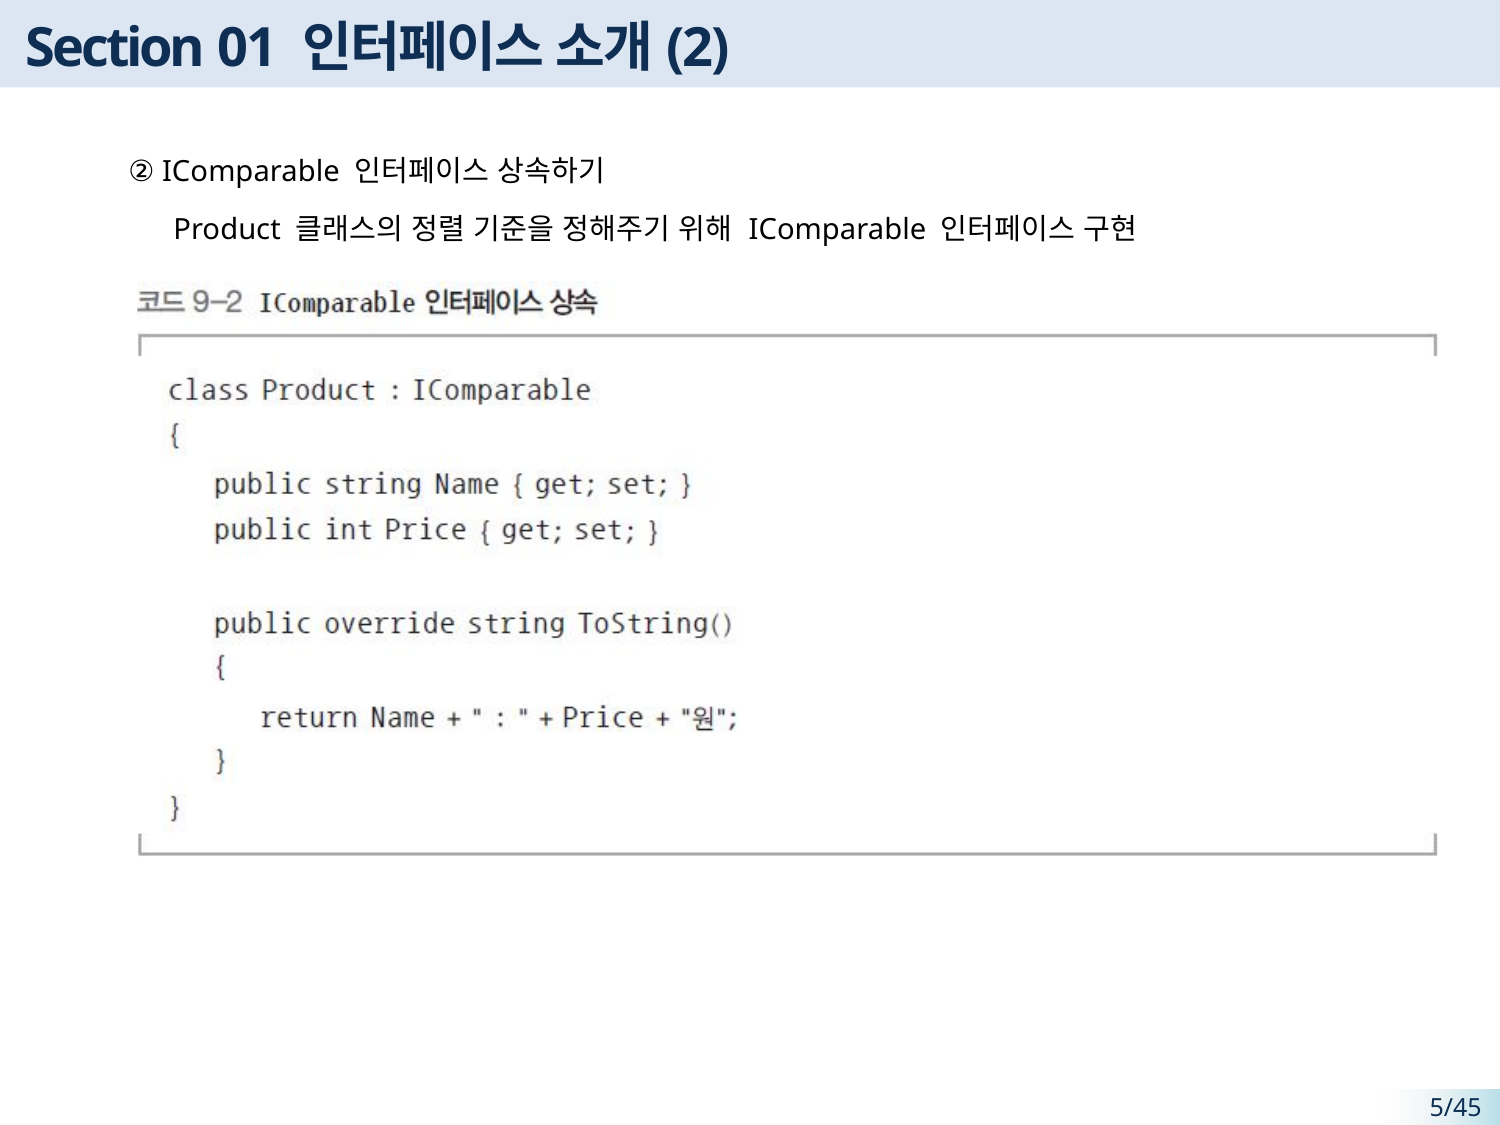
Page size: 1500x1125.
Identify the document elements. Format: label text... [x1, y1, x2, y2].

picture [136, 281, 1443, 859]
title Section 01 인터페이스 소개(2) [10, 5, 1288, 84]
list ② IComparable 인터페이스 상속하기 Product 클래스의 정렬 기준을 정해주기 위해 IComparable 인터페이스 구현 [10, 126, 1481, 1057]
